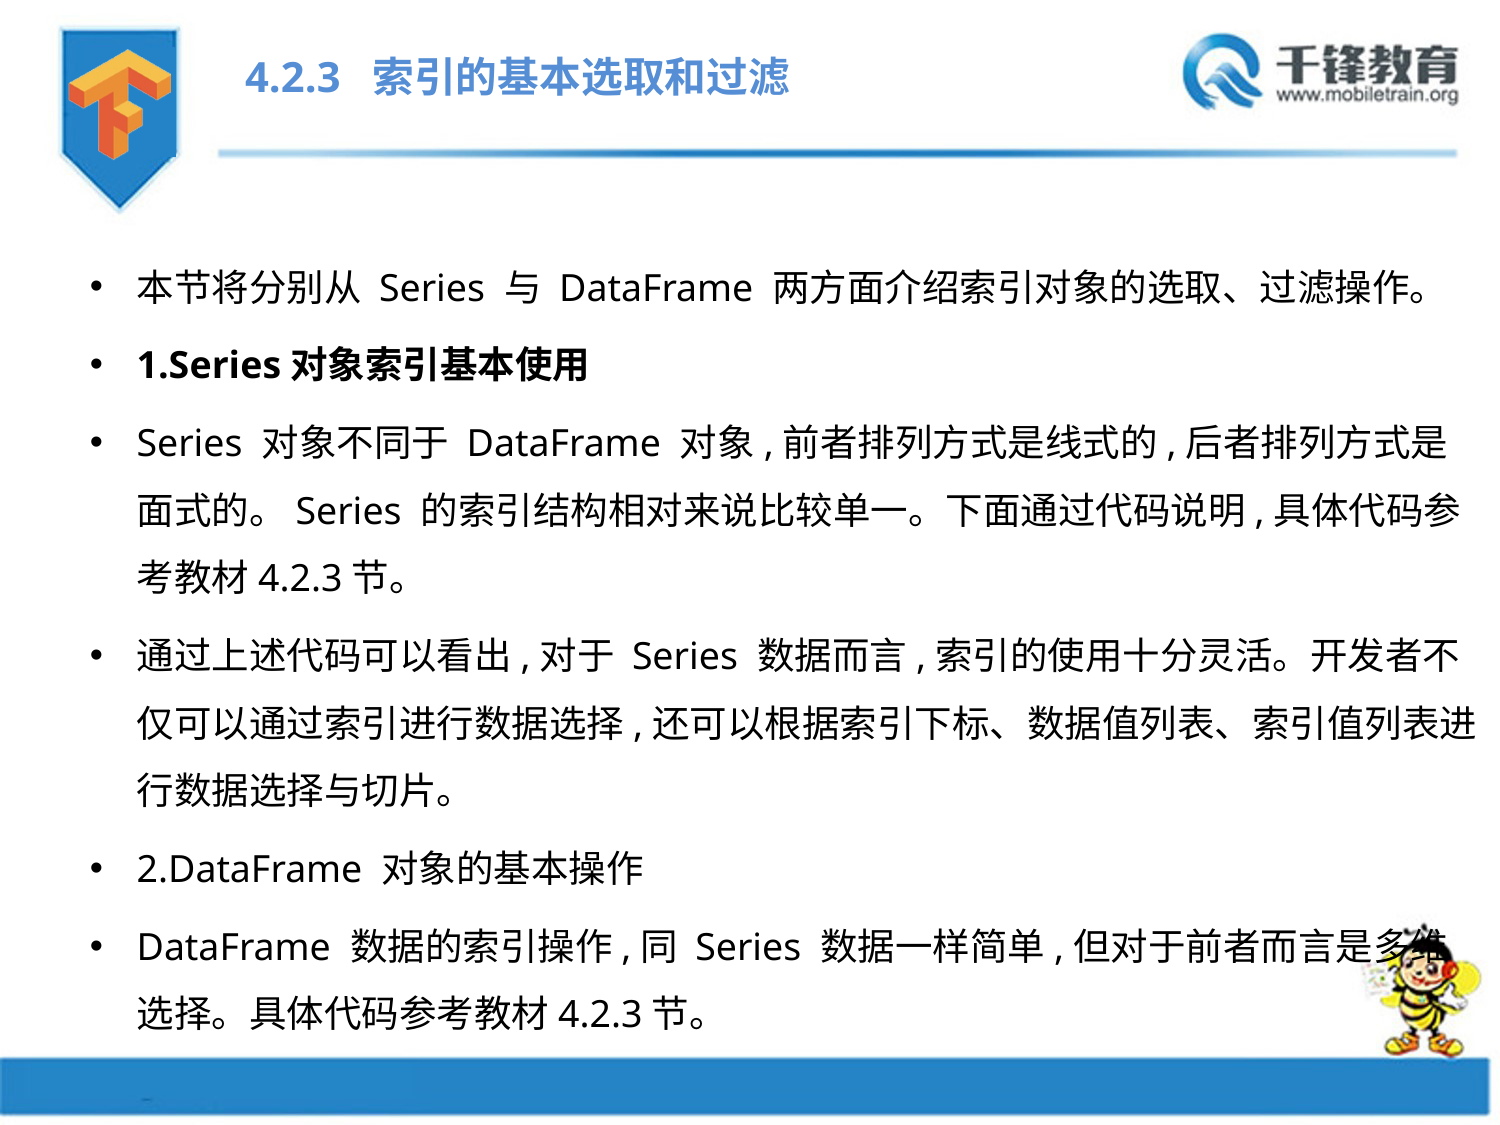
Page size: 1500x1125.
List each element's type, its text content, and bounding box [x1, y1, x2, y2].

picture [0, 0, 1500, 1125]
text_box 本节将分别从 Series 与 DataFrame 两方面介绍索引对象的选取、过滤操作。 1.Series对象索引基本使用 Series 对象不同于 DataFrame 对象,前者排列方式是线式的,后者排列方式是面式的。Series 的索引结构相对来说比较单一。下面通过代码说明,具体代码参考教材4.2.3节。 通过上述代码可以看出,对于 Series 数据而言,索引的使用十分灵活。开发者不仅可以通过索引进行数据选择,还可以根据索引下标、数据值列表、索引值列表进行数据选择与切片。 2.DataFrame 对象的基本操作 DataFrame 数据的索引操作,同 Series 数据一样简单,但对于前者而言是多维选择。具体代码参考教材4.2.3节。 [0, 233, 1496, 1043]
text_box 4.2.3 索引的基本选取和过滤 [230, 29, 1069, 122]
